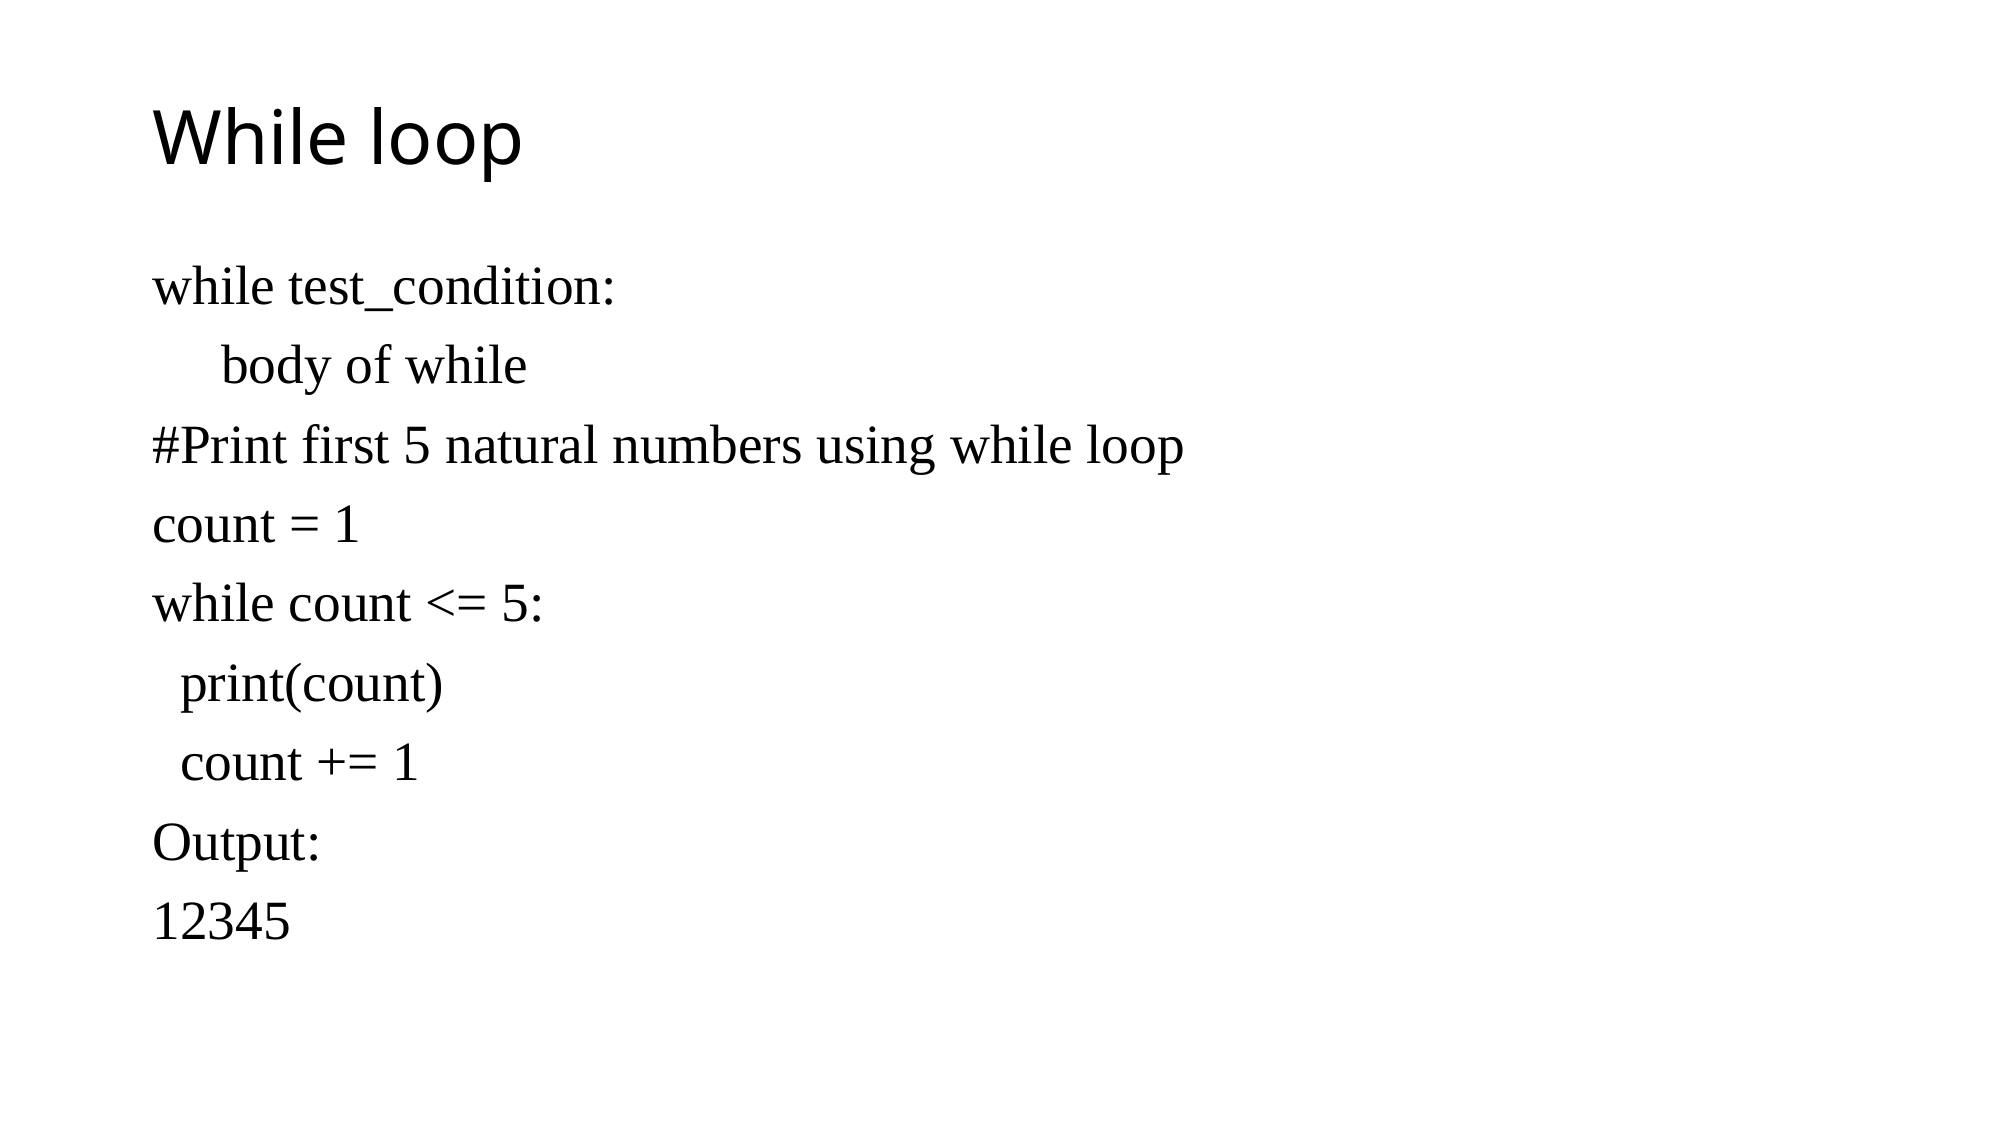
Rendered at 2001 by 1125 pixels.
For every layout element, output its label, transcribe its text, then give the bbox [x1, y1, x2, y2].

title While loop [137, 59, 1863, 221]
list while test_condition: body of while #Print first 5 natural numbers using while loop count = 1 while count <= 5: print(count) count += 1 Output: 12345 [137, 248, 1863, 963]
